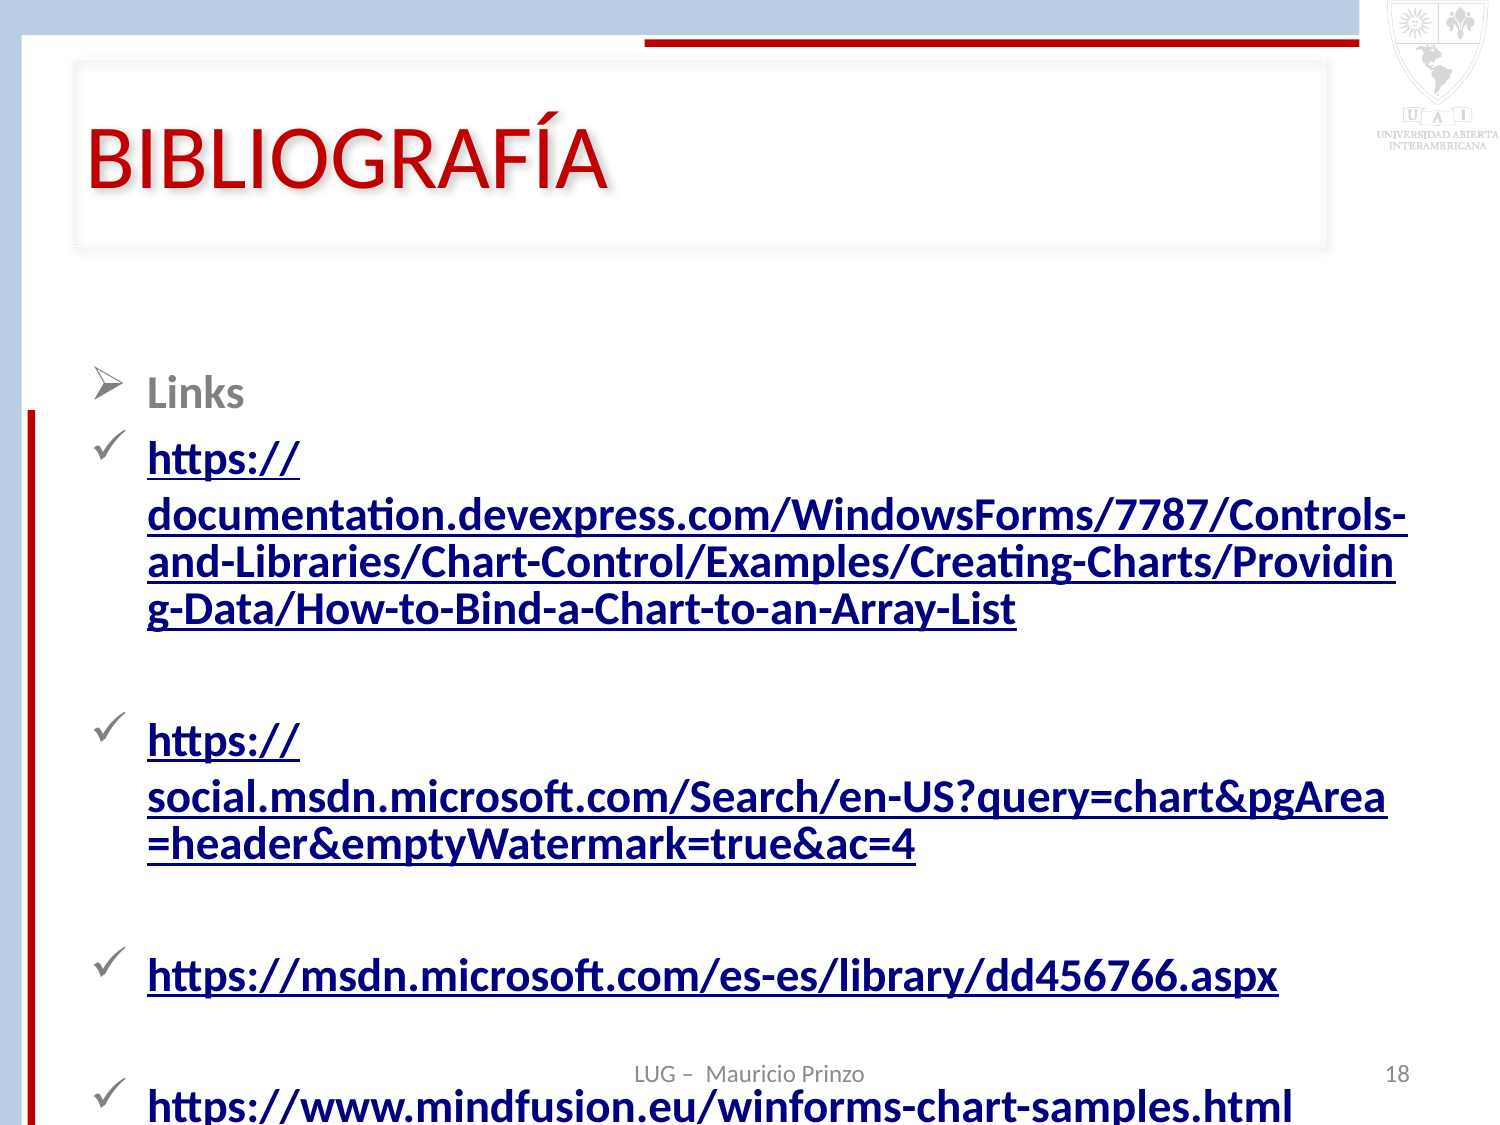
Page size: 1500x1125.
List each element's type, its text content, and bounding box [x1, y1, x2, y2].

title BIBLIOGRAFÍA [70, 58, 1325, 247]
slide_number 18 [1074, 1042, 1425, 1103]
footer LUG – Mauricio Prinzo [512, 1042, 988, 1103]
list Links https://documentation.devexpress.com/WindowsForms/7787/Controls-and-Libraries/Chart-Control/Examples/Creating-Charts/Providing-Data/How-to-Bind-a-Chart-to-an-Array-List https://social.msdn.microsoft.com/Search/en-US?query=chart&pgArea=header&emptyWatermark=true&ac=4 https://msdn.microsoft.com/es-es/library/dd456766.aspx https://www.mindfusion.eu/winforms-chart-samples.html [75, 269, 1425, 1005]
